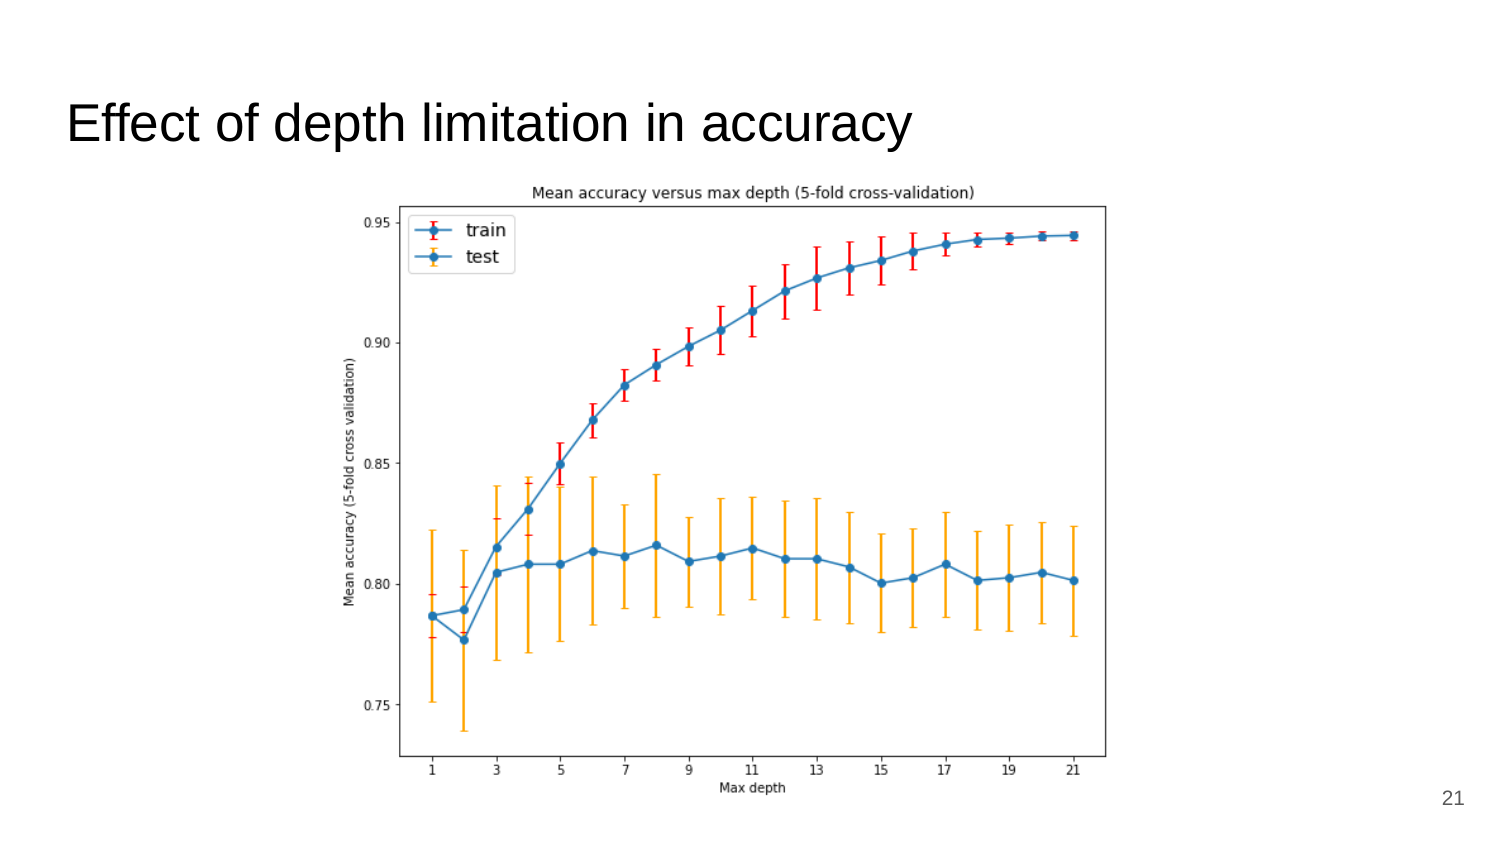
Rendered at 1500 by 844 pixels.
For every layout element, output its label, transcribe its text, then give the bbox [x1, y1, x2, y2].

picture [336, 176, 1114, 805]
slide_number ‹#› [1389, 764, 1480, 830]
title Effect of depth limitation in accuracy [51, 72, 1449, 167]
